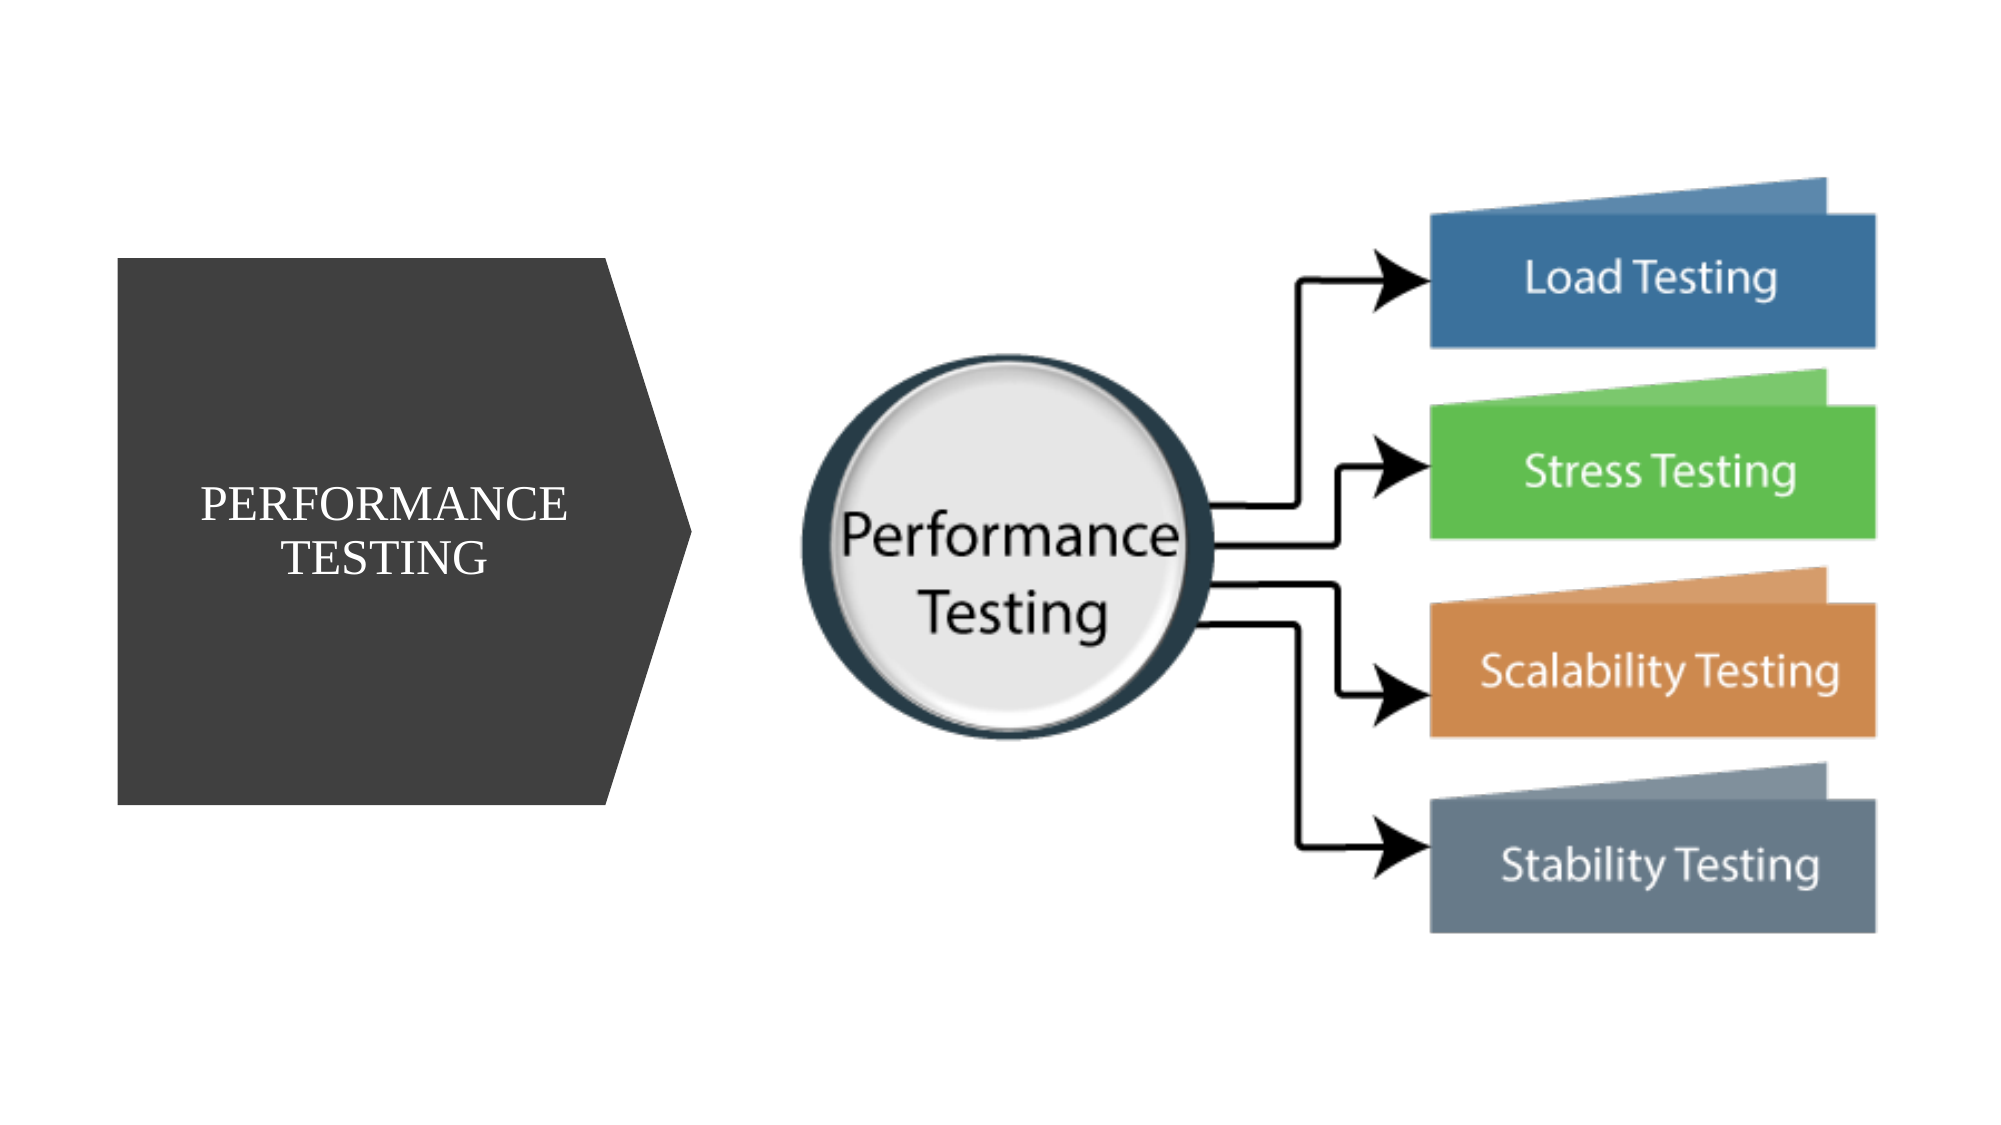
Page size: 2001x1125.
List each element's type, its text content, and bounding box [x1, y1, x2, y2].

title PERFORMANCE TESTING [168, 322, 601, 741]
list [783, 166, 1897, 958]
text_box [116, 256, 694, 807]
